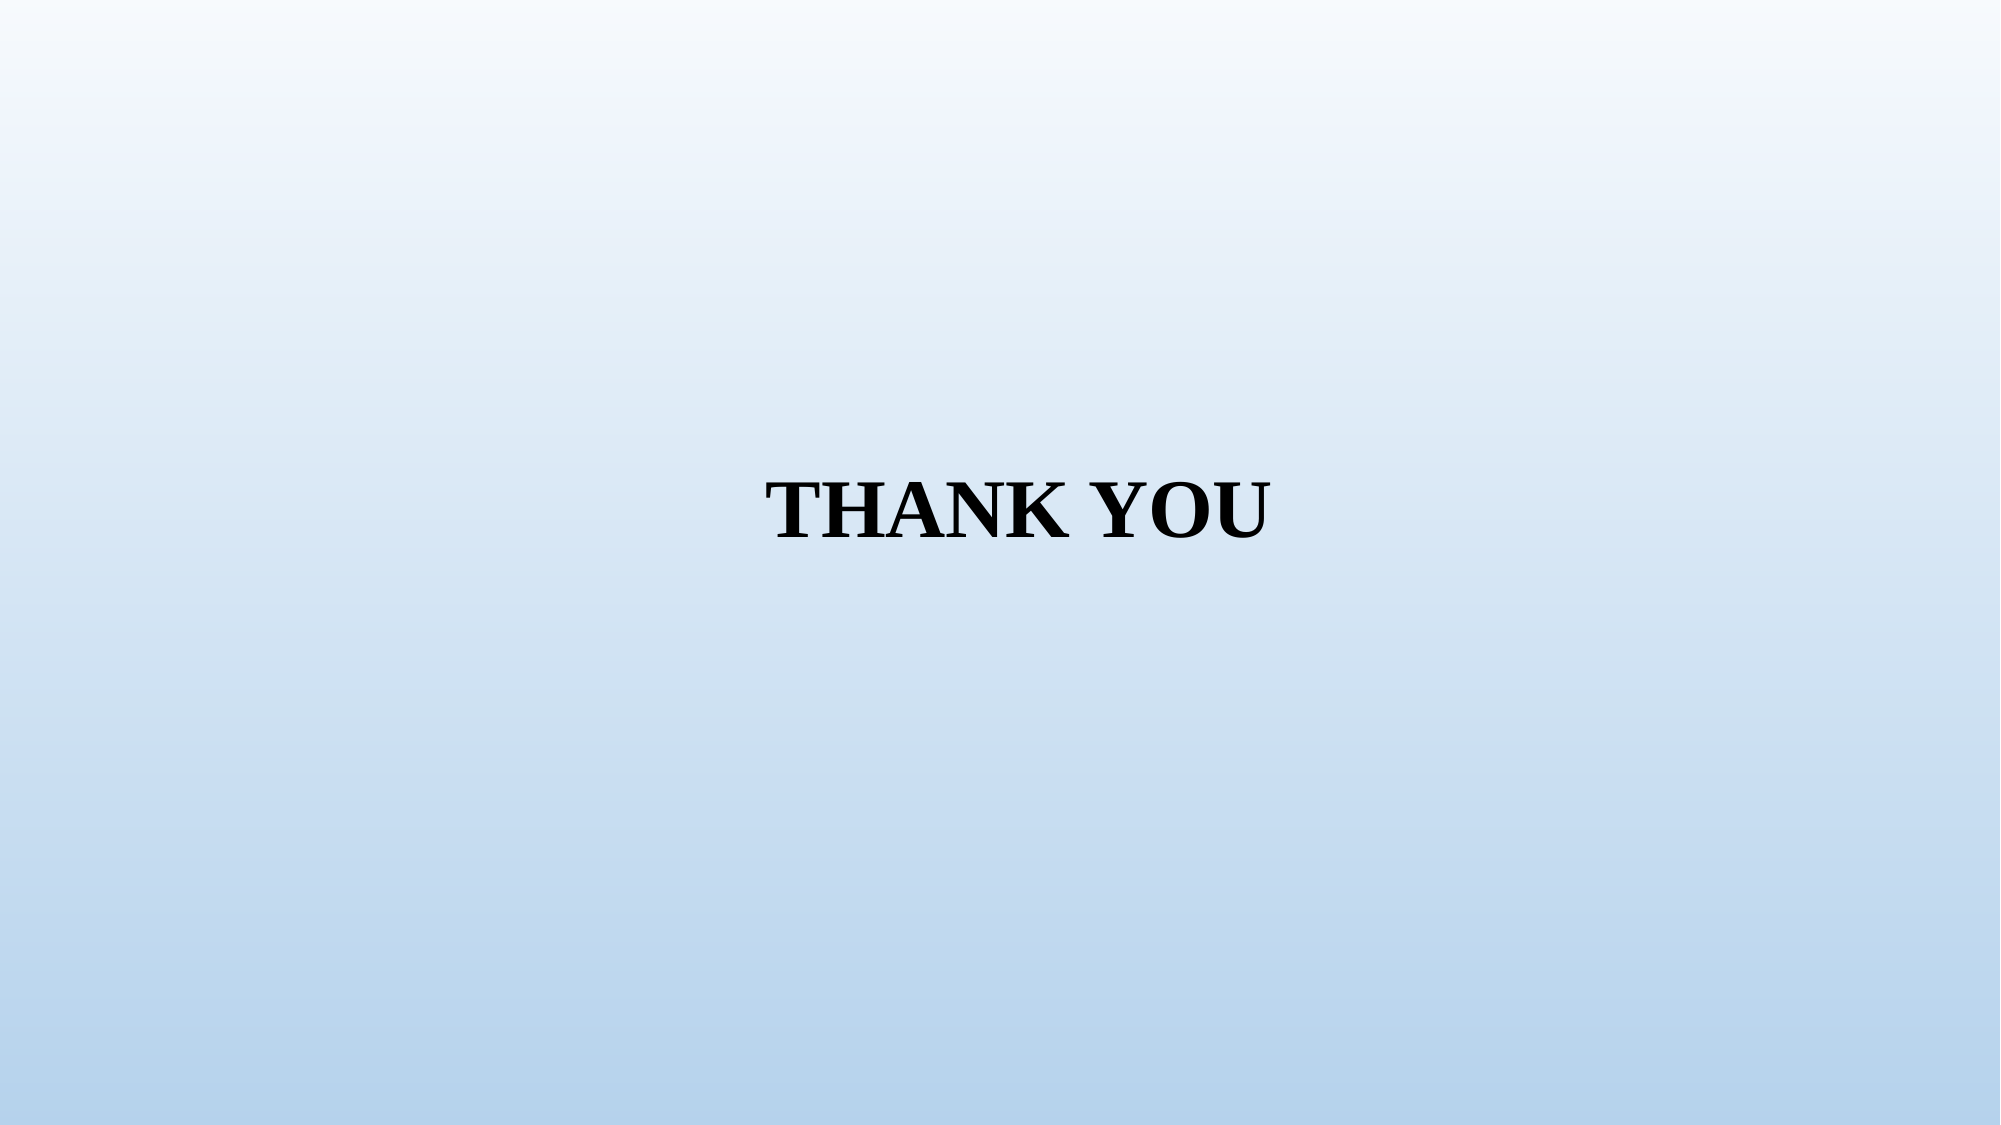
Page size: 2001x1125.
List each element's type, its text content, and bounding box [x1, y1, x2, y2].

text_box THANK YOU [711, 446, 1328, 562]
list [119, 104, 1845, 819]
